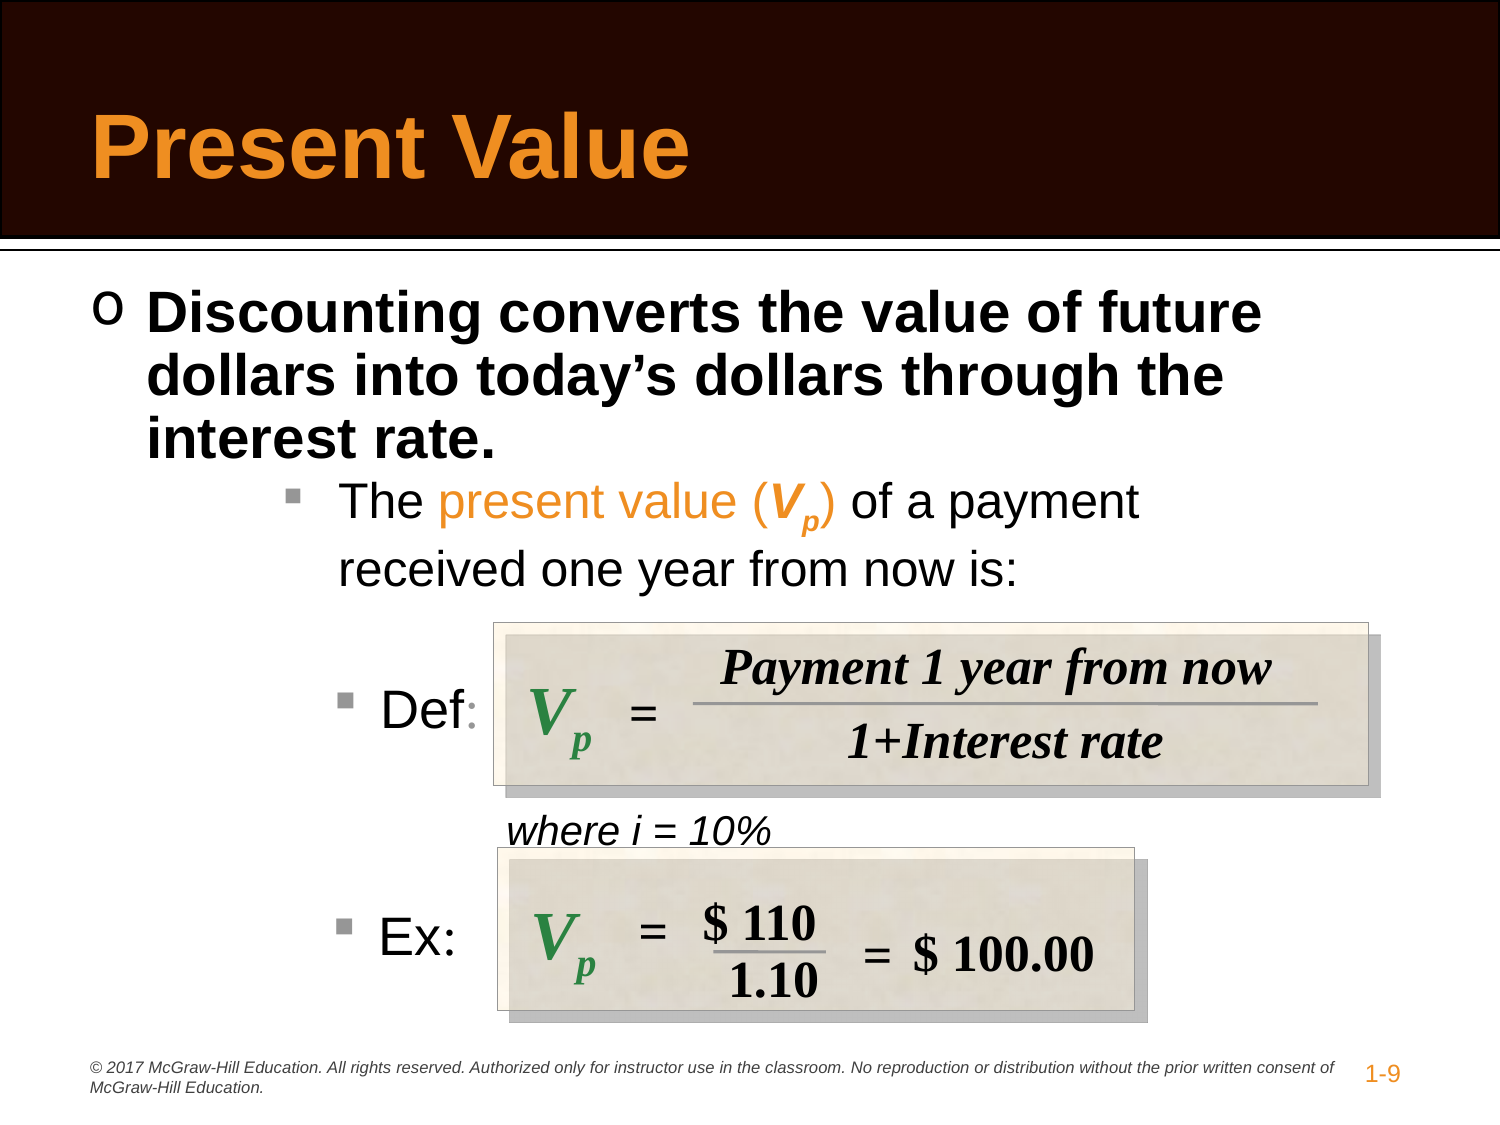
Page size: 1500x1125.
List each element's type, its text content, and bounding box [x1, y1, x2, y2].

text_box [696, 888, 893, 1009]
text_box The present value (Vp) of a payment received one year from now is: [266, 461, 1317, 609]
list Discounting converts the value of future dollars into today’s dollars through the interest rate. [75, 275, 1425, 1018]
title Present Value [75, 48, 1425, 236]
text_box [242, 622, 1369, 786]
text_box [692, 632, 1319, 769]
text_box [241, 795, 1242, 1011]
